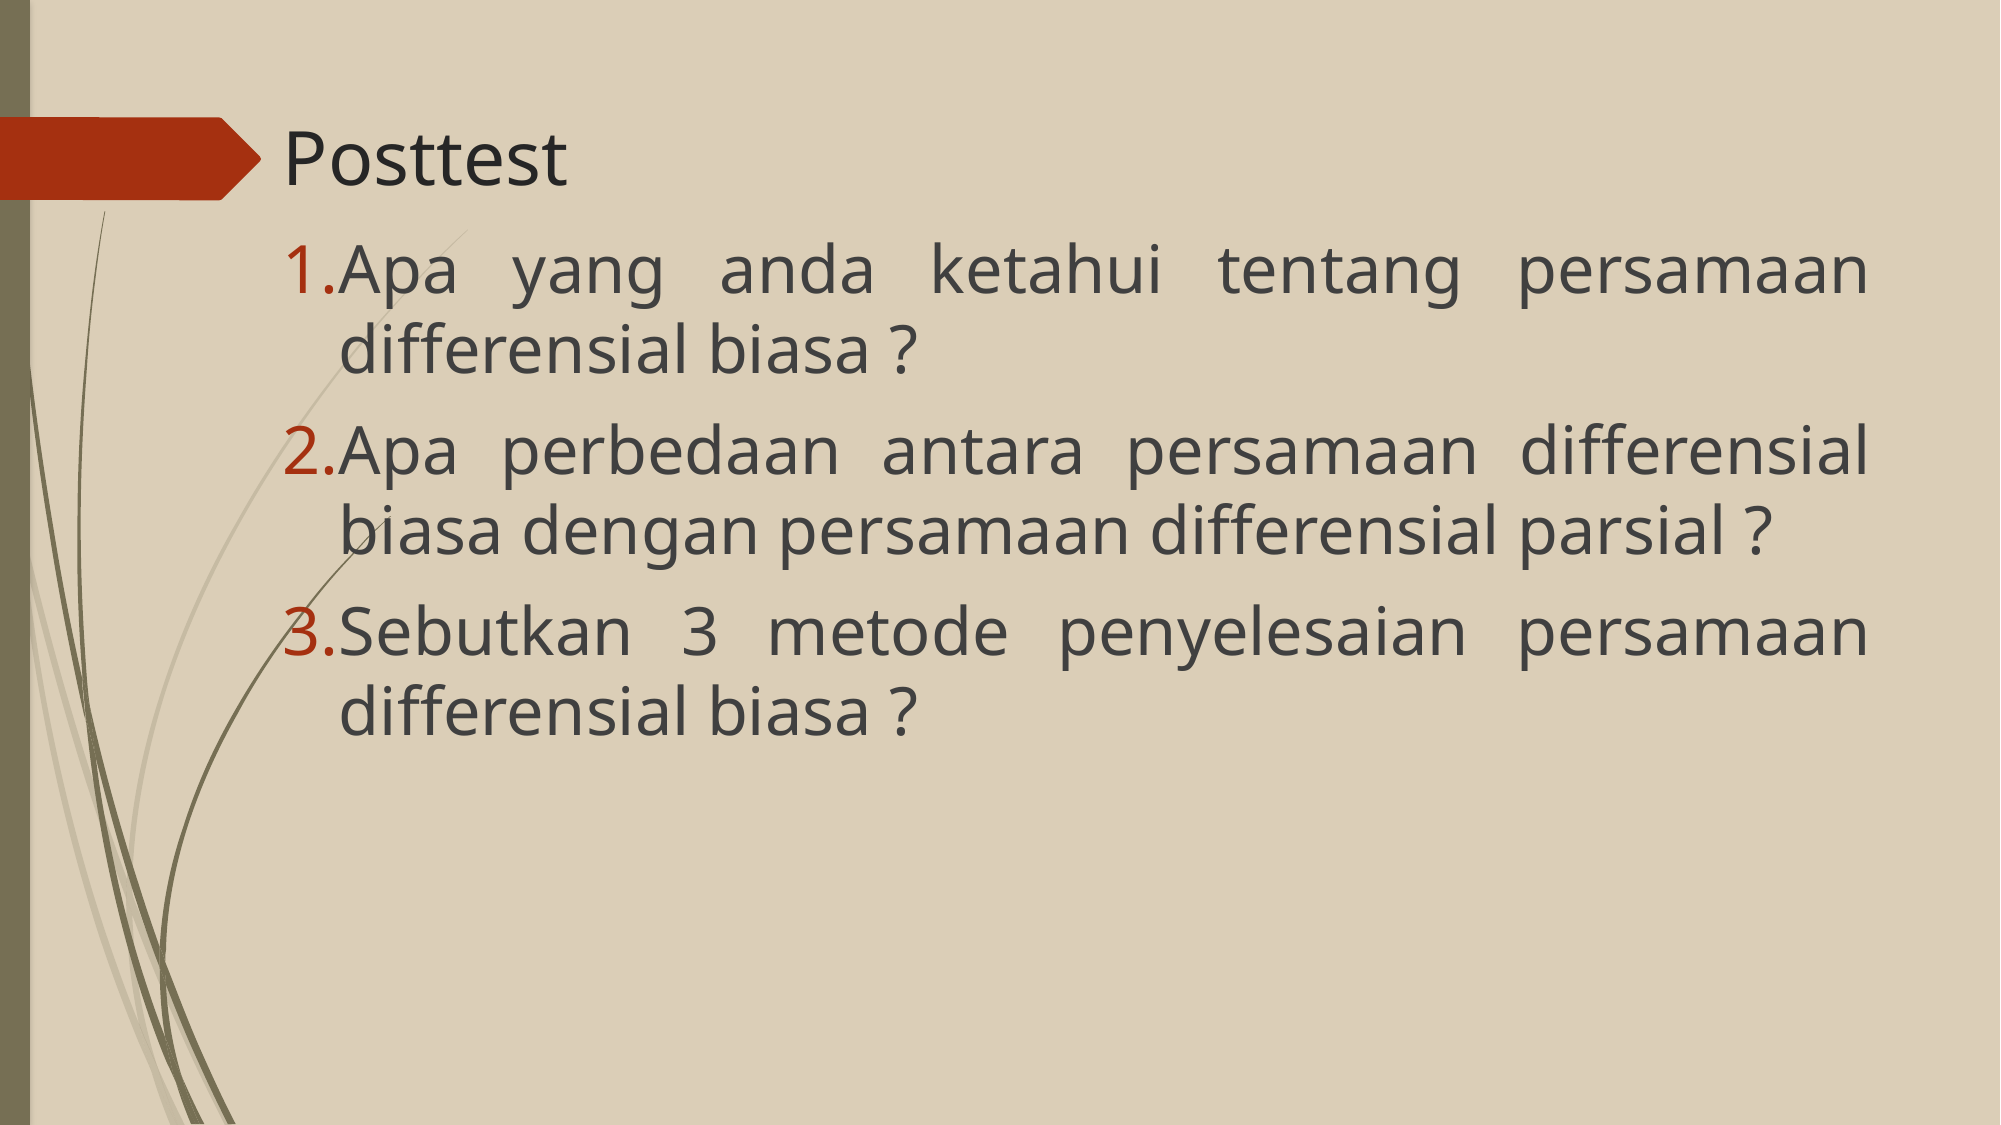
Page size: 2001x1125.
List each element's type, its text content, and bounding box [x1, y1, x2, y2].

list Apa yang anda ketahui tentang persamaan differensial biasa ? Apa perbedaan antara persamaan differensial biasa dengan persamaan differensial parsial ? Sebutkan 3 metode penyelesaian persamaan differensial biasa ? [267, 219, 1888, 970]
title Posttest [267, 102, 1888, 219]
